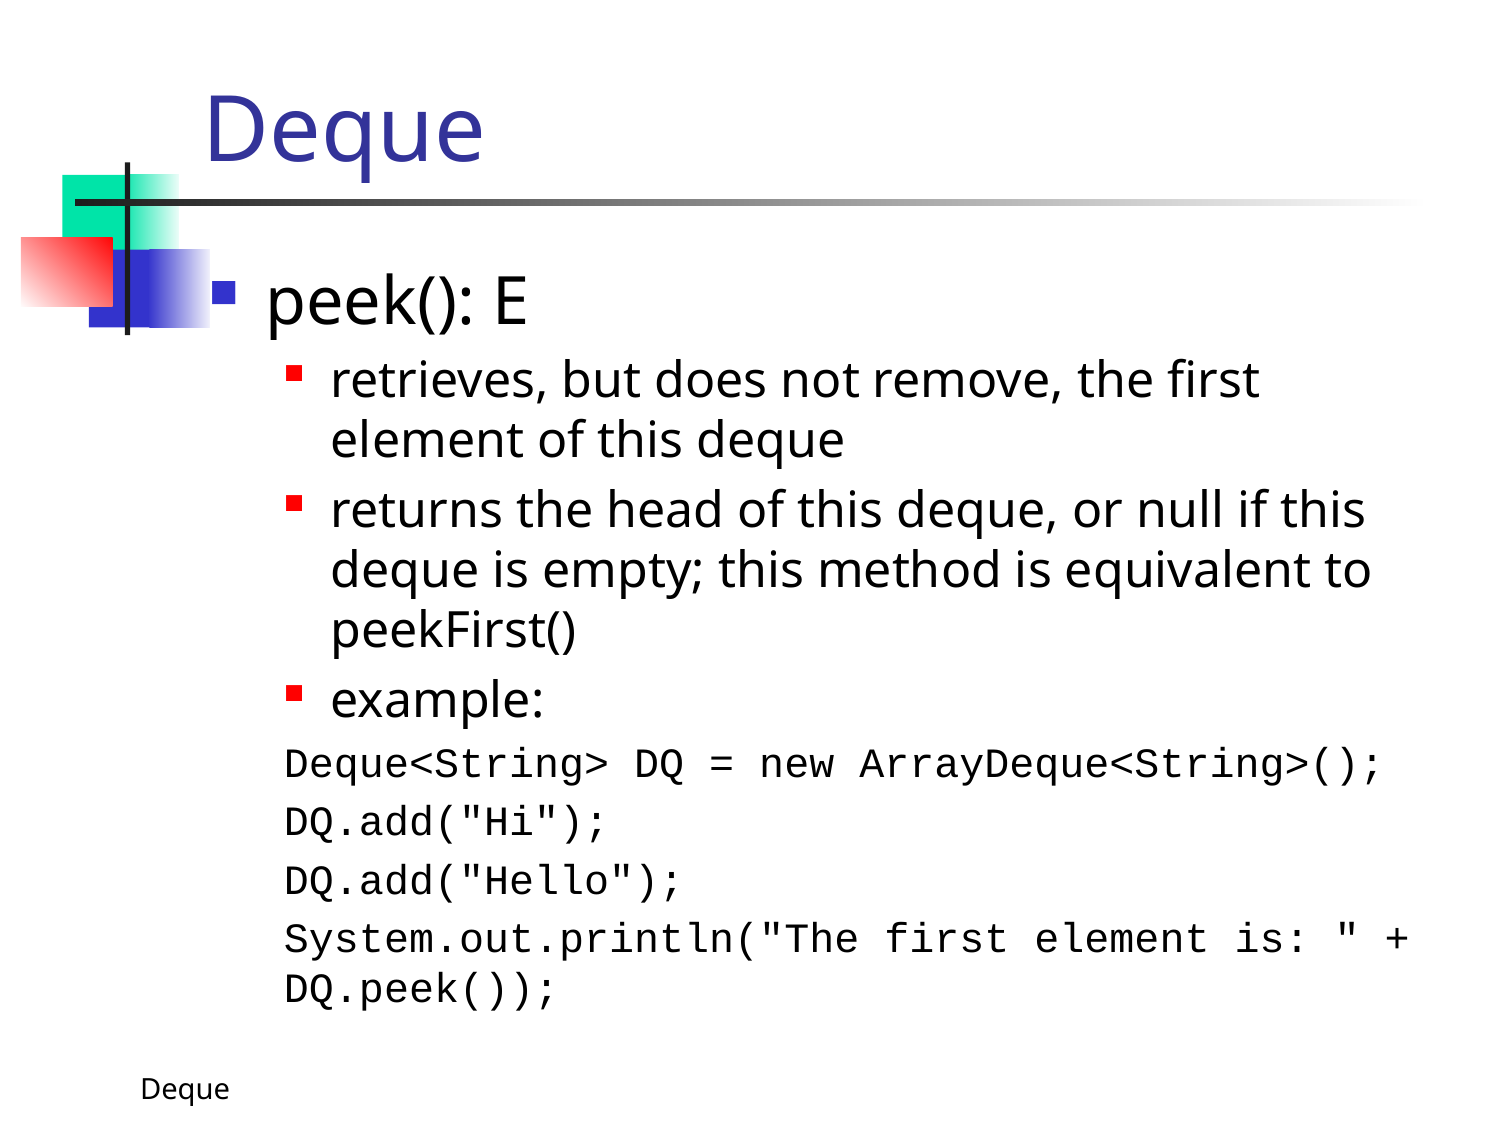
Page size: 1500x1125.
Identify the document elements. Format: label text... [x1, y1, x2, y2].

list peek(): E retrieves, but does not remove, the first element of this deque returns the head of this deque, or null if this deque is empty; this method is equivalent to peekFirst() example: Deque<String> DQ = new ArrayDeque<String>(); DQ.add("Hi"); DQ.add("Hello"); System.out.println("The first element is: " + DQ.peek()); [193, 249, 1470, 1088]
title Deque [187, 0, 1467, 188]
footer Deque [124, 1037, 776, 1113]
